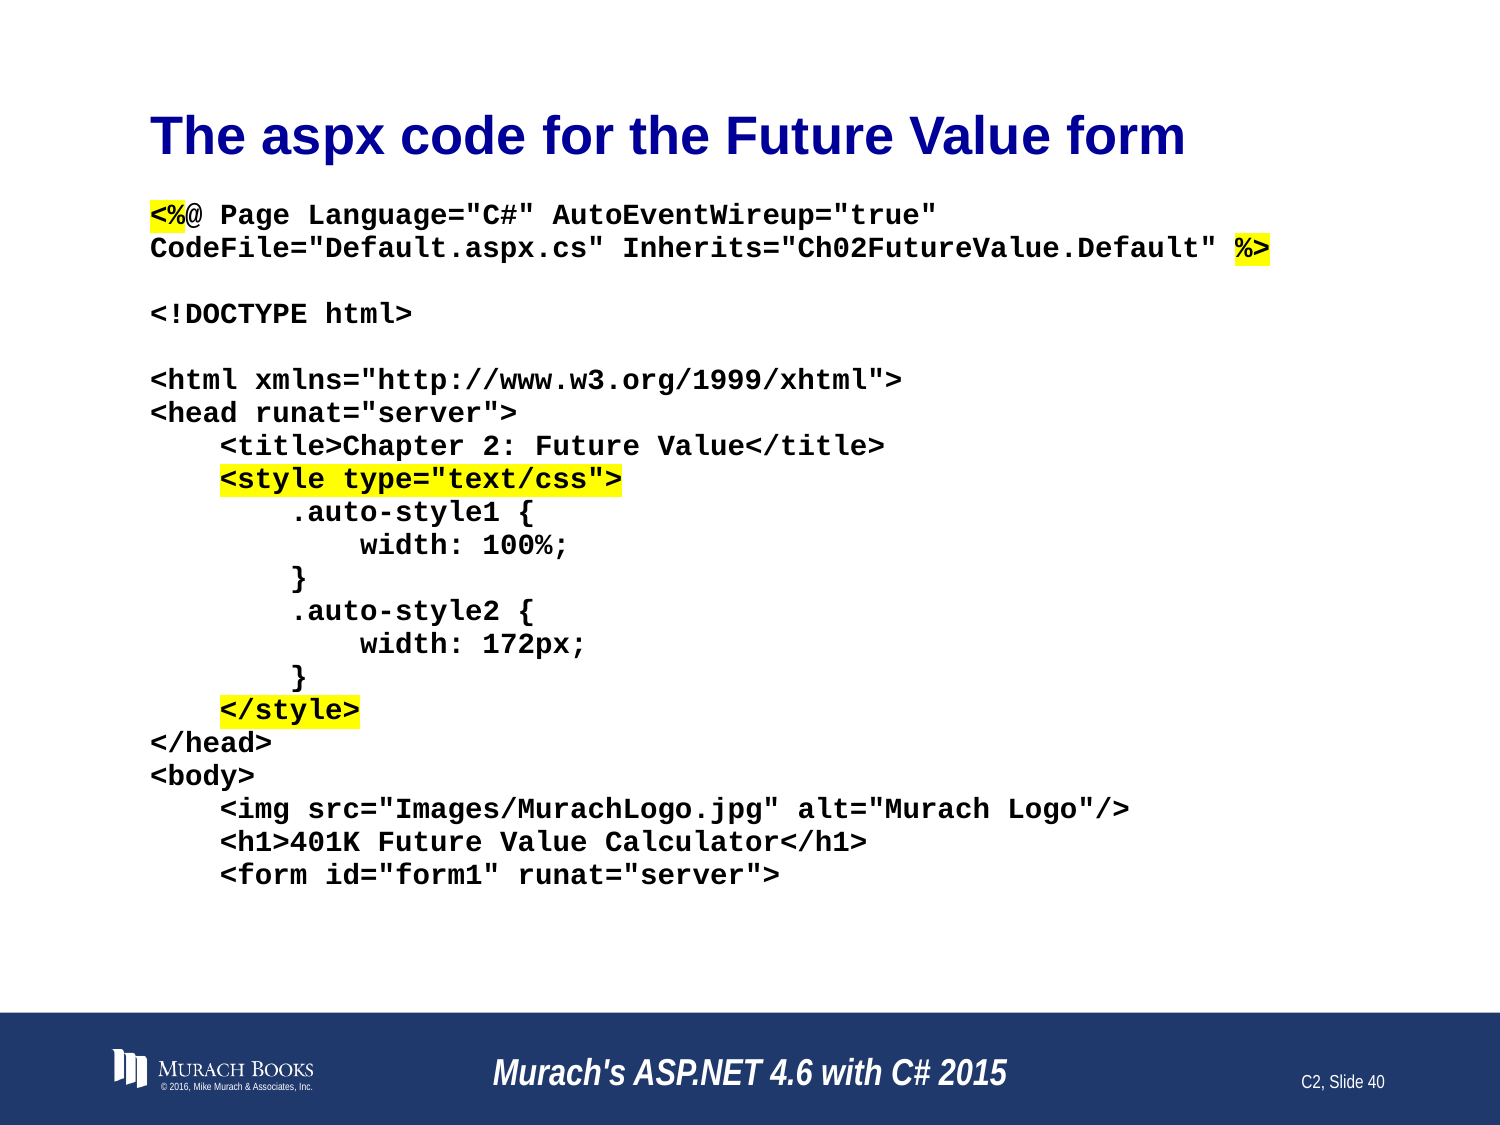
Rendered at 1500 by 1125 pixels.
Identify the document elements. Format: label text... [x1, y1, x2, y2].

title The aspx code for the Future Value form [150, 99, 1350, 166]
slide_number Murach's ASP.NET 4.6 with C# 2015 [463, 1025, 1050, 1100]
footer © 2016, Mike Murach & Associates, Inc. [12, 1025, 463, 1100]
slide_number C2, Slide 40 [1087, 1025, 1400, 1100]
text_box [149, 199, 1348, 900]
